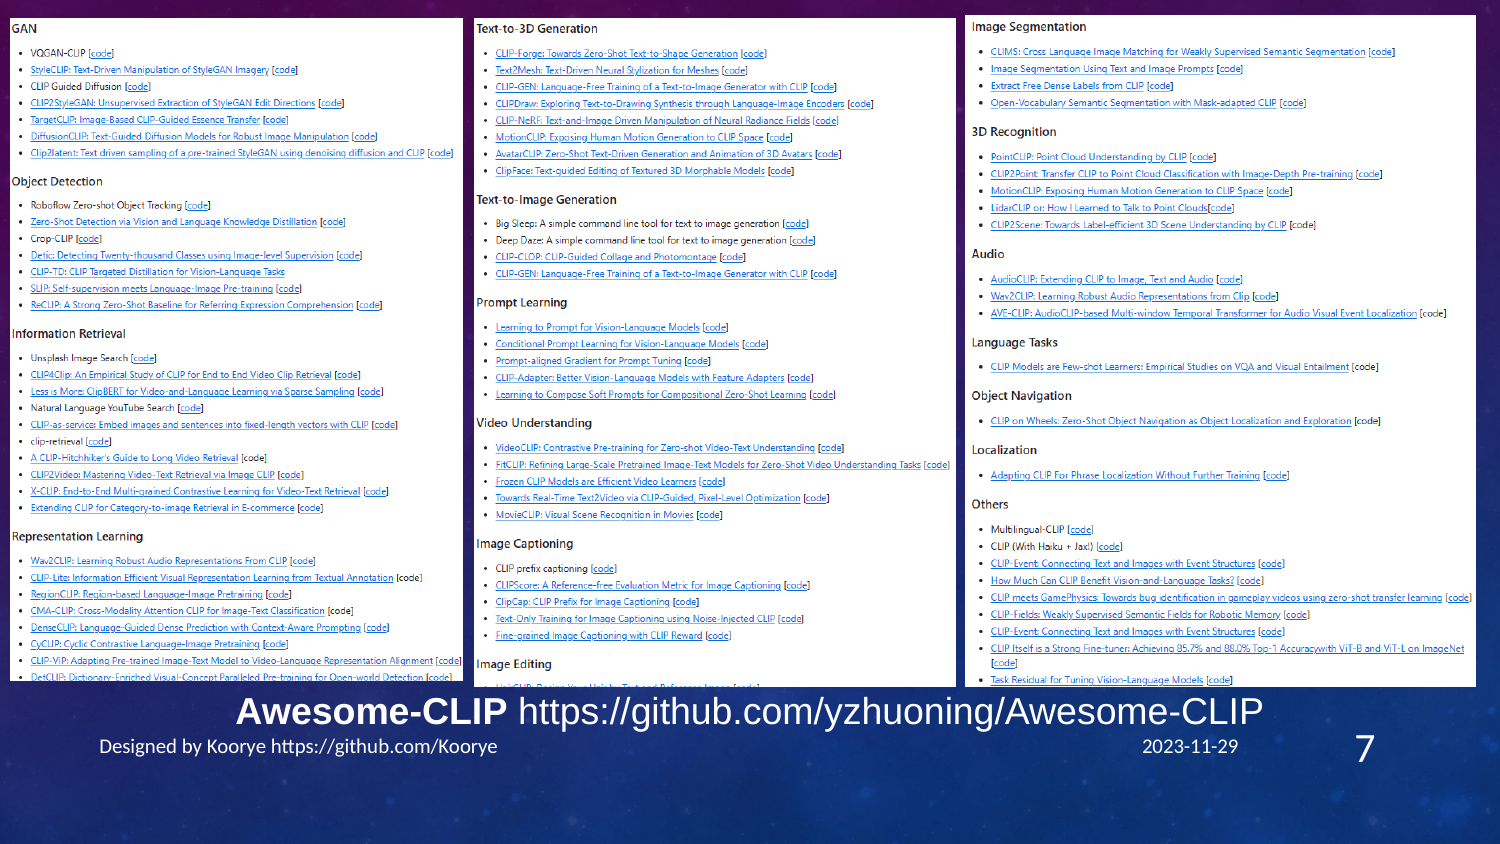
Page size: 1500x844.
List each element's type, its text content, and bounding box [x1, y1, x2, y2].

footer Designed by Koorye https://github.com/Koorye [84, 722, 1048, 769]
slide_number 7 [1263, 722, 1391, 769]
text_box Awesome-CLIP https://github.com/yzhuoning/Awesome-CLIP [151, 690, 1349, 740]
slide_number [1056, 740, 1254, 769]
picture [0, 0, 1500, 844]
